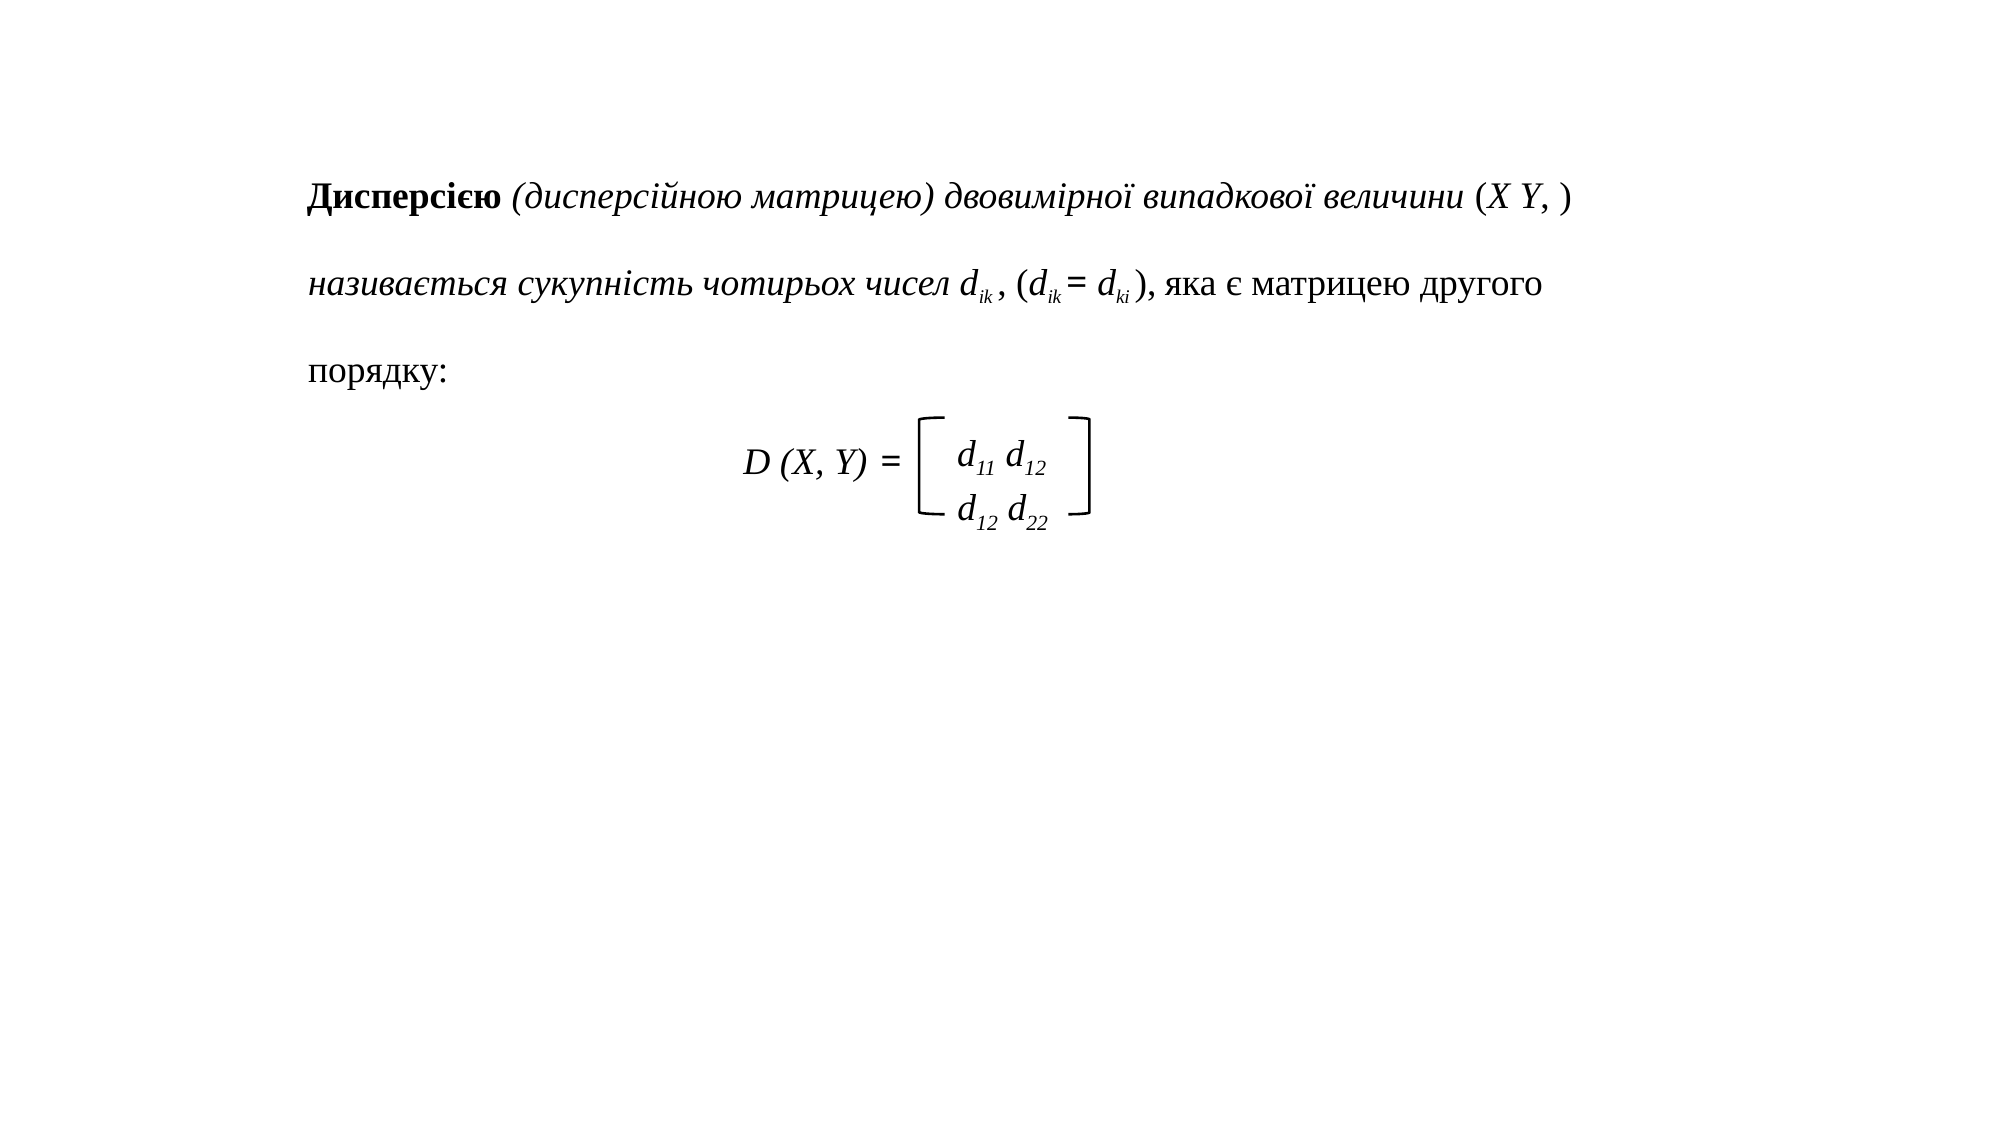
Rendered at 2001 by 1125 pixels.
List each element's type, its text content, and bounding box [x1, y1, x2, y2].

text_box Дисперсією (дисперсійною матрицею) двовимірної випадкової величини (X Y, ) називається сукупність чотирьох чисел dik , (dik = dki ), яка є матрицею другого порядку: d11 d12 d12 d22 [233, 126, 1606, 617]
text_box D (X, Y) = [728, 417, 923, 493]
text_box [918, 417, 945, 515]
text_box [1068, 417, 1090, 515]
